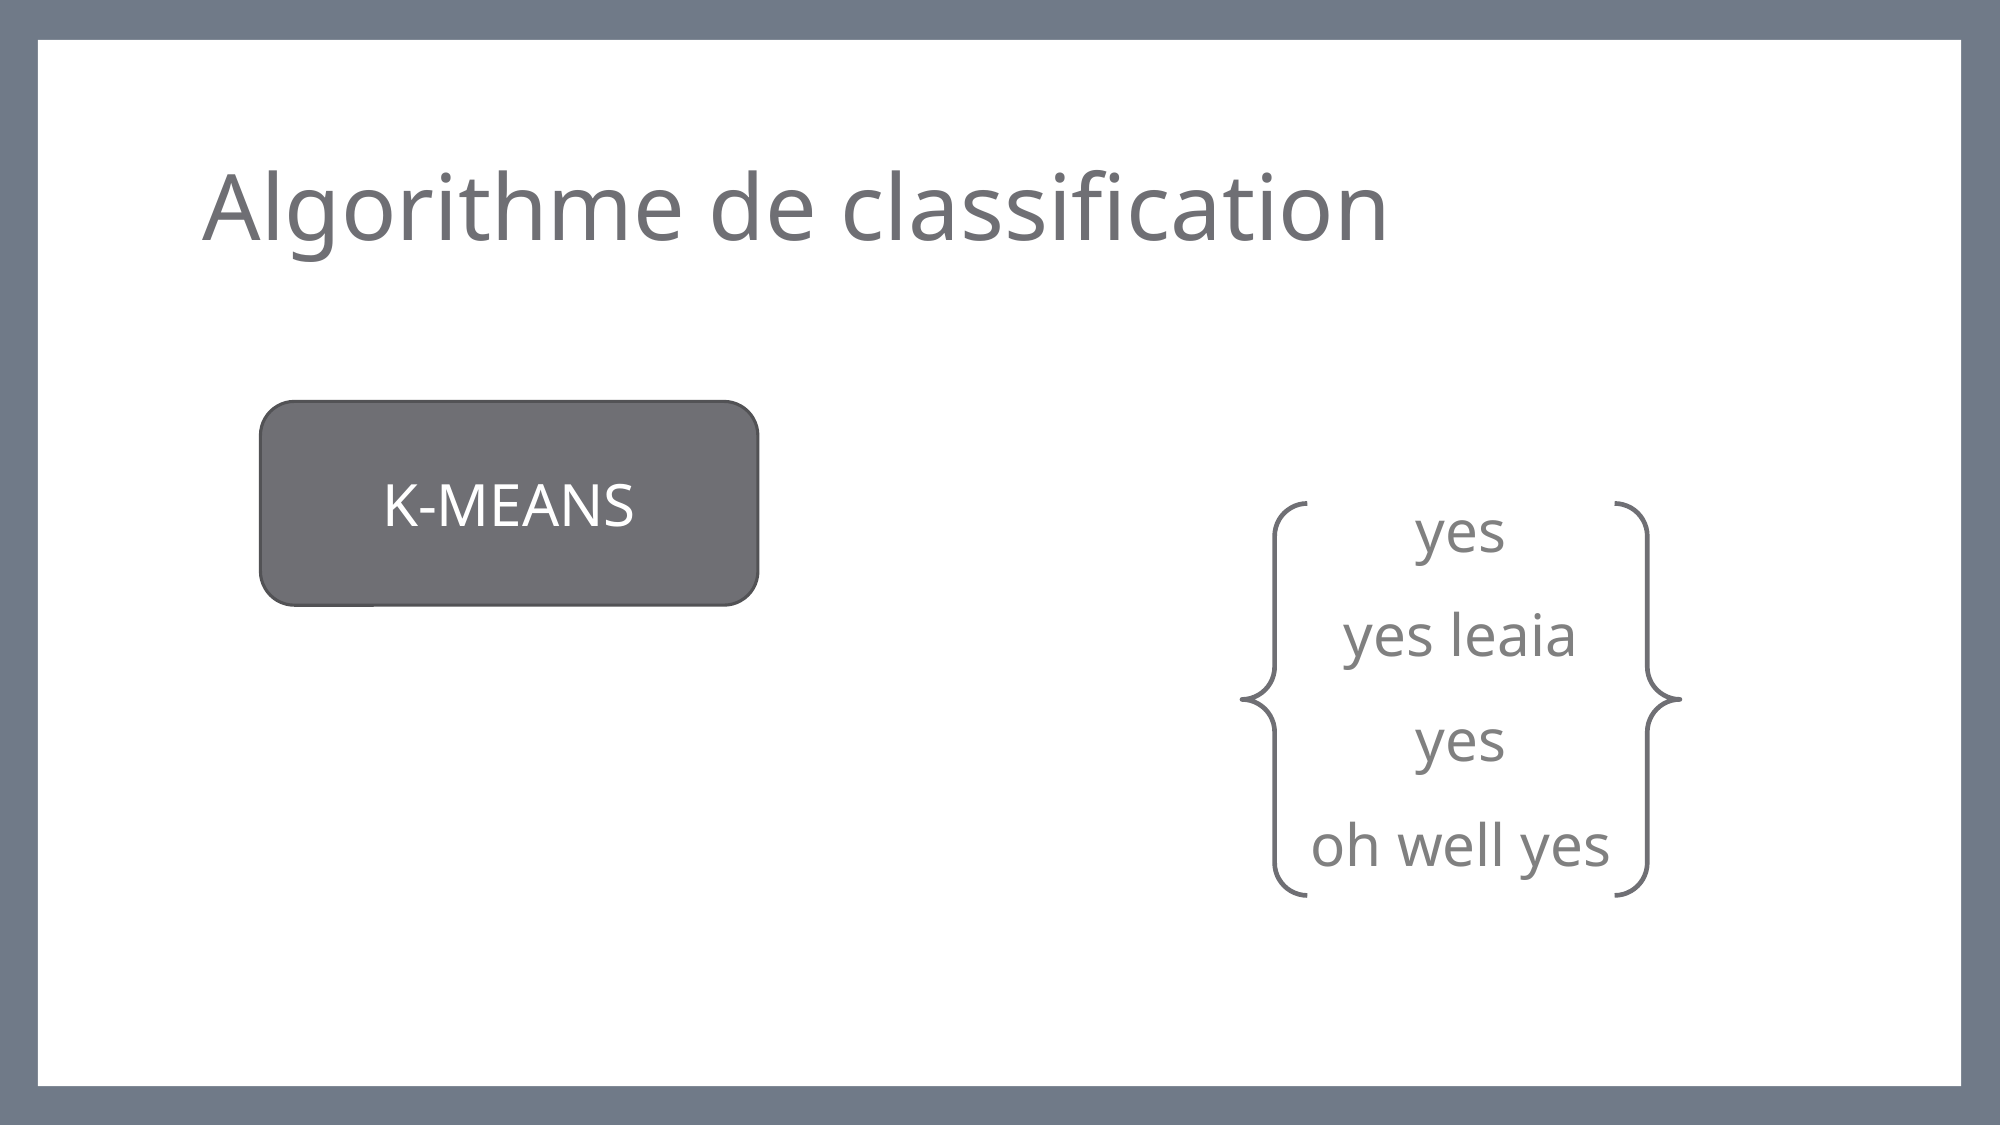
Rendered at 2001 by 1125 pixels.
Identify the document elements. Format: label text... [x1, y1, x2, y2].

title Algorithme de classification [187, 99, 1808, 323]
text_box K-MEANS [258, 399, 760, 607]
text_box yes yes leaia yes oh well yes [1241, 502, 1681, 897]
